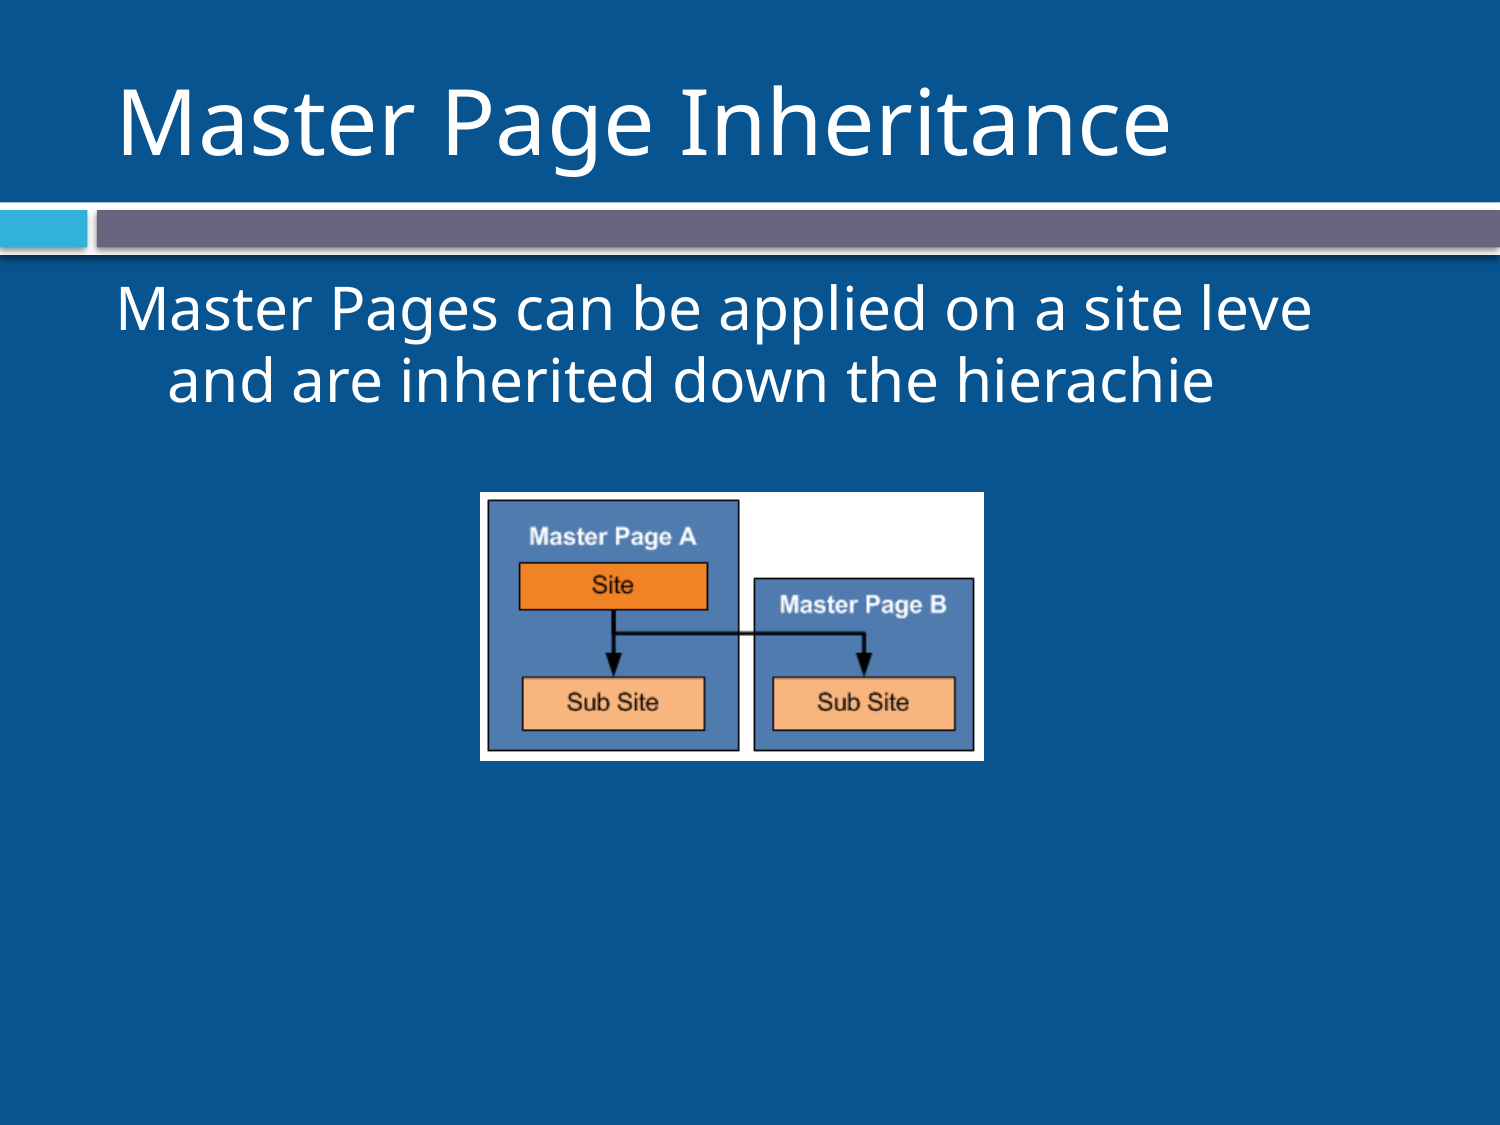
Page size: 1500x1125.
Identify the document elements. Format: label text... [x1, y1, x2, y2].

title Master Page Inheritance [100, 37, 1438, 200]
picture [480, 491, 984, 762]
list Master Pages can be applied on a site leve and are inherited down the hierachie [100, 262, 1438, 1000]
